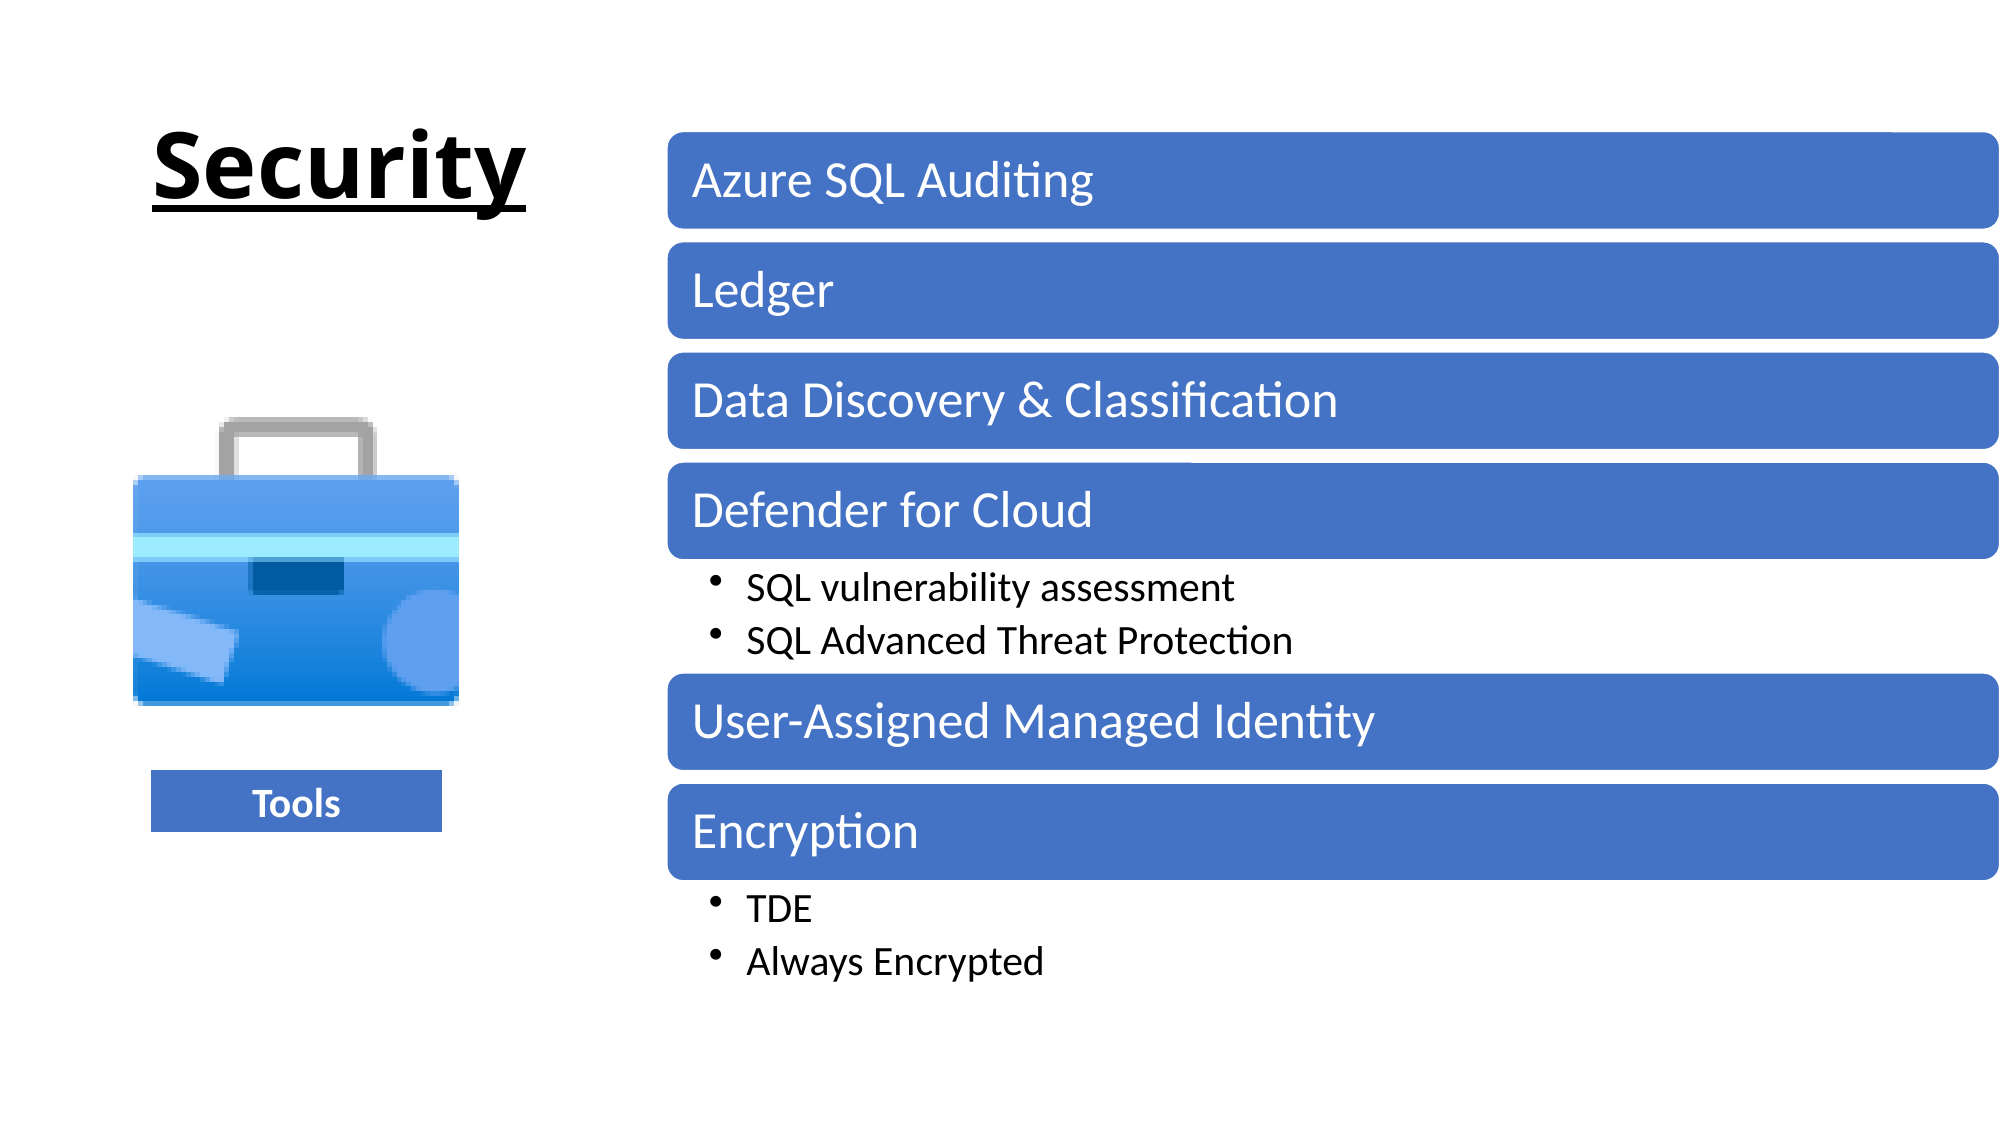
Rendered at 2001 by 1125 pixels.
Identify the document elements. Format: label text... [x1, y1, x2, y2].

picture [123, 389, 469, 735]
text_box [666, 117, 2000, 1007]
text_box Tools [148, 767, 445, 835]
title Security [137, 59, 1863, 278]
